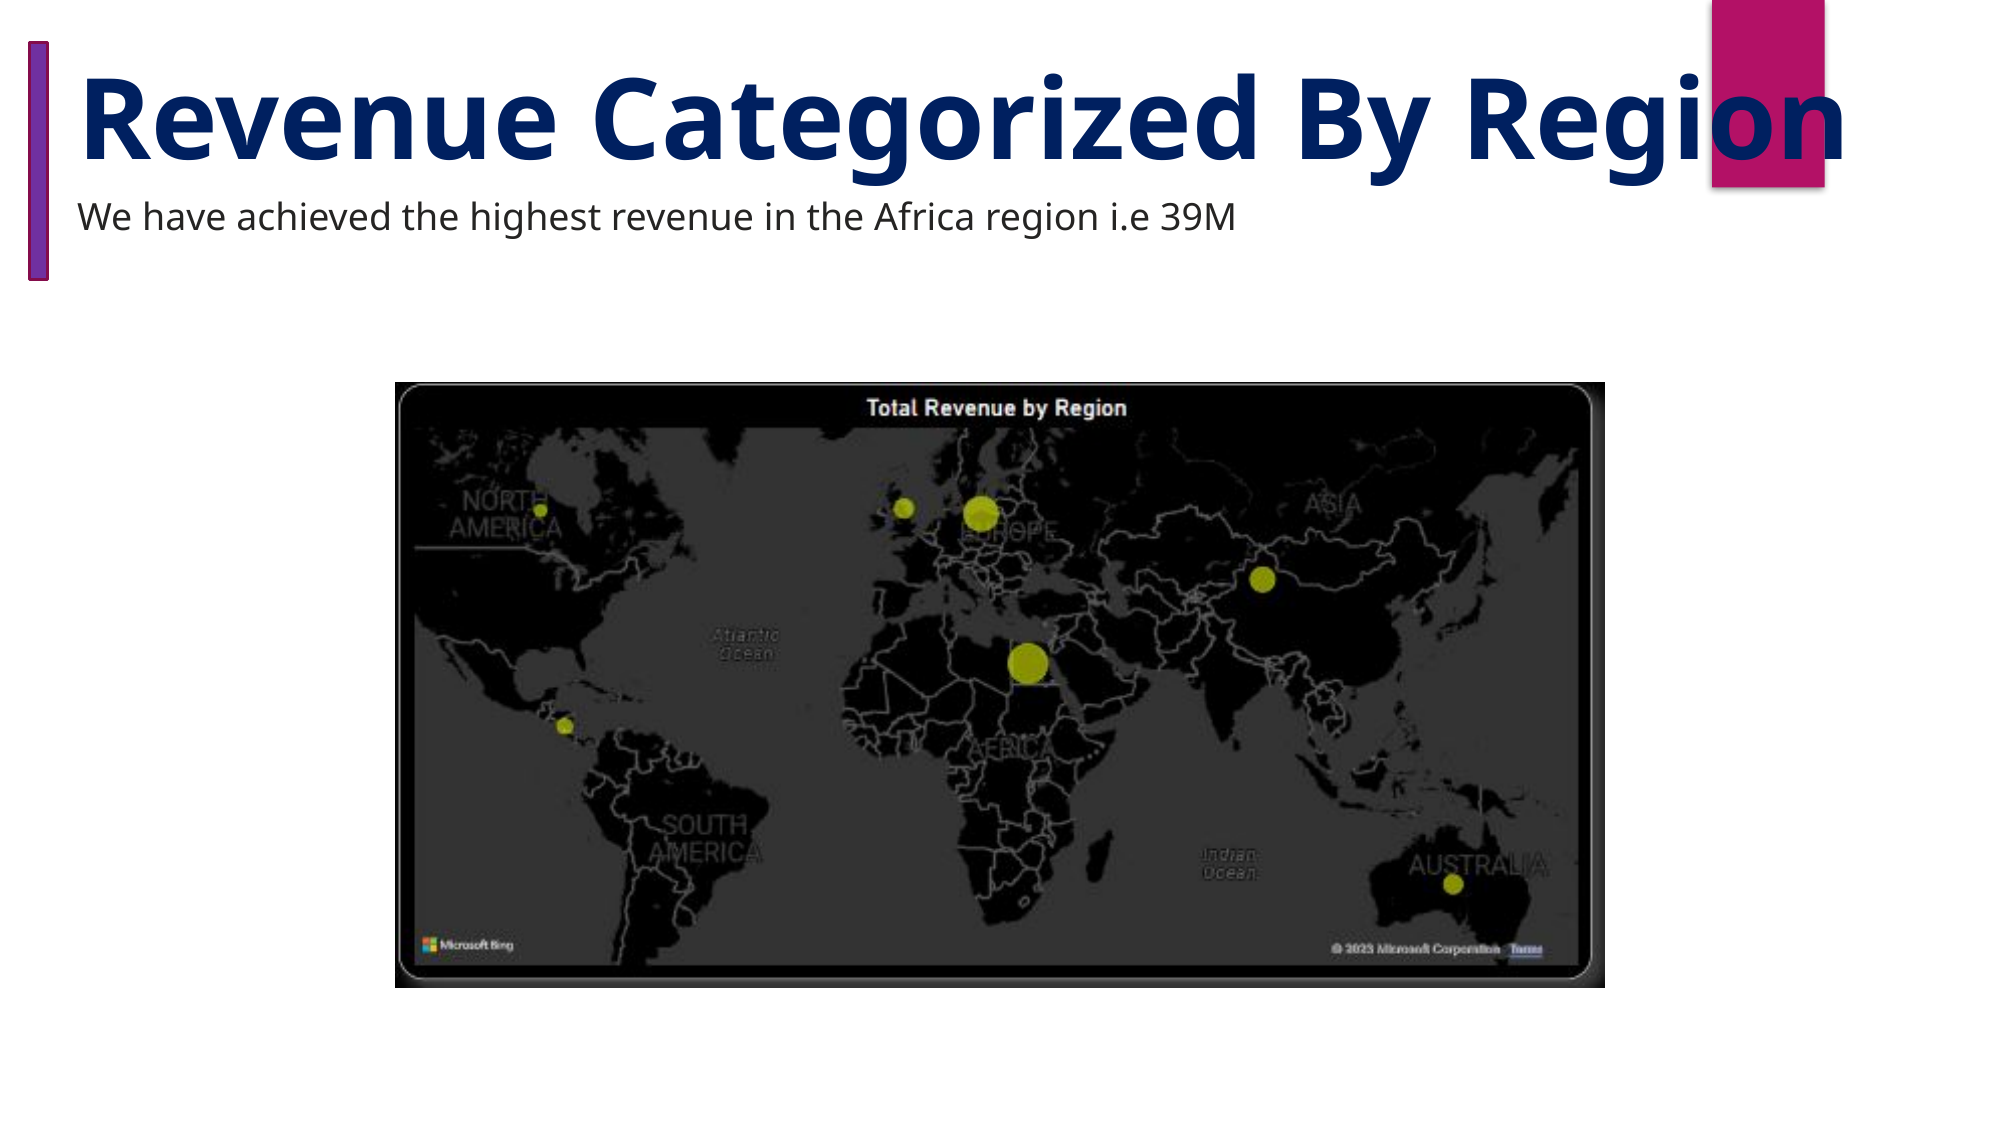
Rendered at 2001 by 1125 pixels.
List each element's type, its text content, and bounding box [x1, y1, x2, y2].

text_box ﻿We have achieved the highest revenue in the Africa region i.e 39M [77, 193, 1914, 239]
text_box Revenue Categorized By Region [77, 46, 1962, 182]
picture [395, 382, 1605, 988]
text_box [28, 41, 49, 281]
